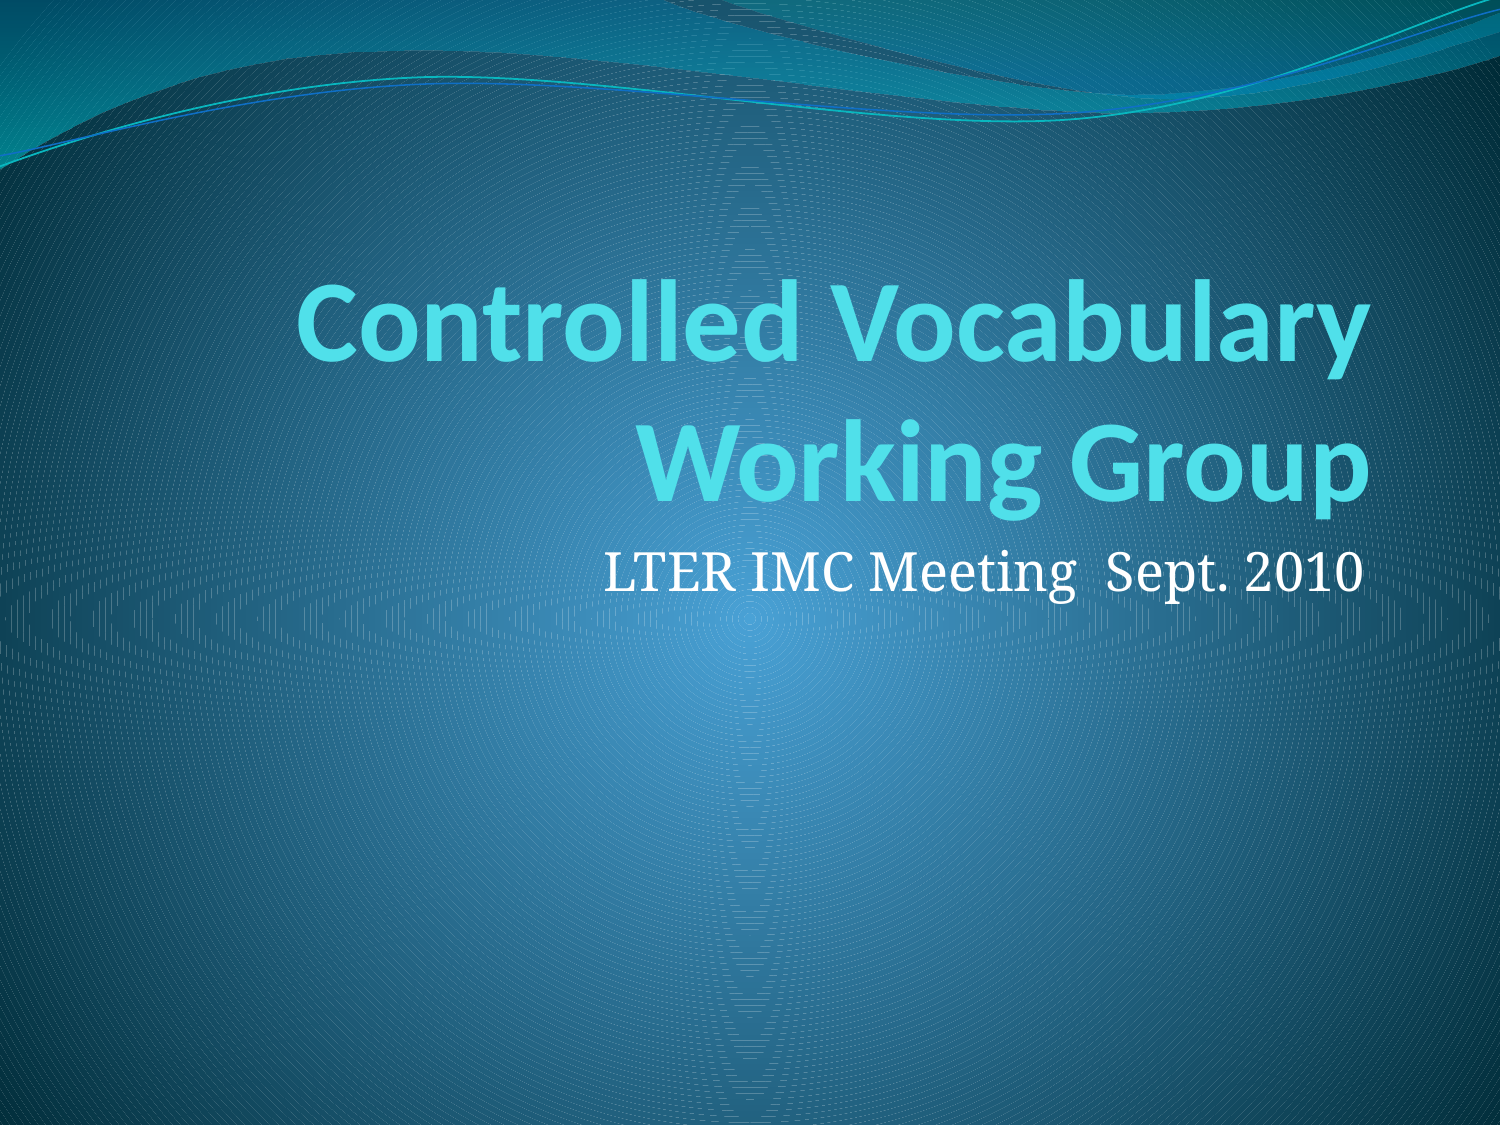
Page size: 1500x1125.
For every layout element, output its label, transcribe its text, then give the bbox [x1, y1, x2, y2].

title Controlled Vocabulary Working Group [87, 224, 1376, 525]
subtitle LTER IMC Meeting Sept. 2010 [87, 529, 1376, 818]
